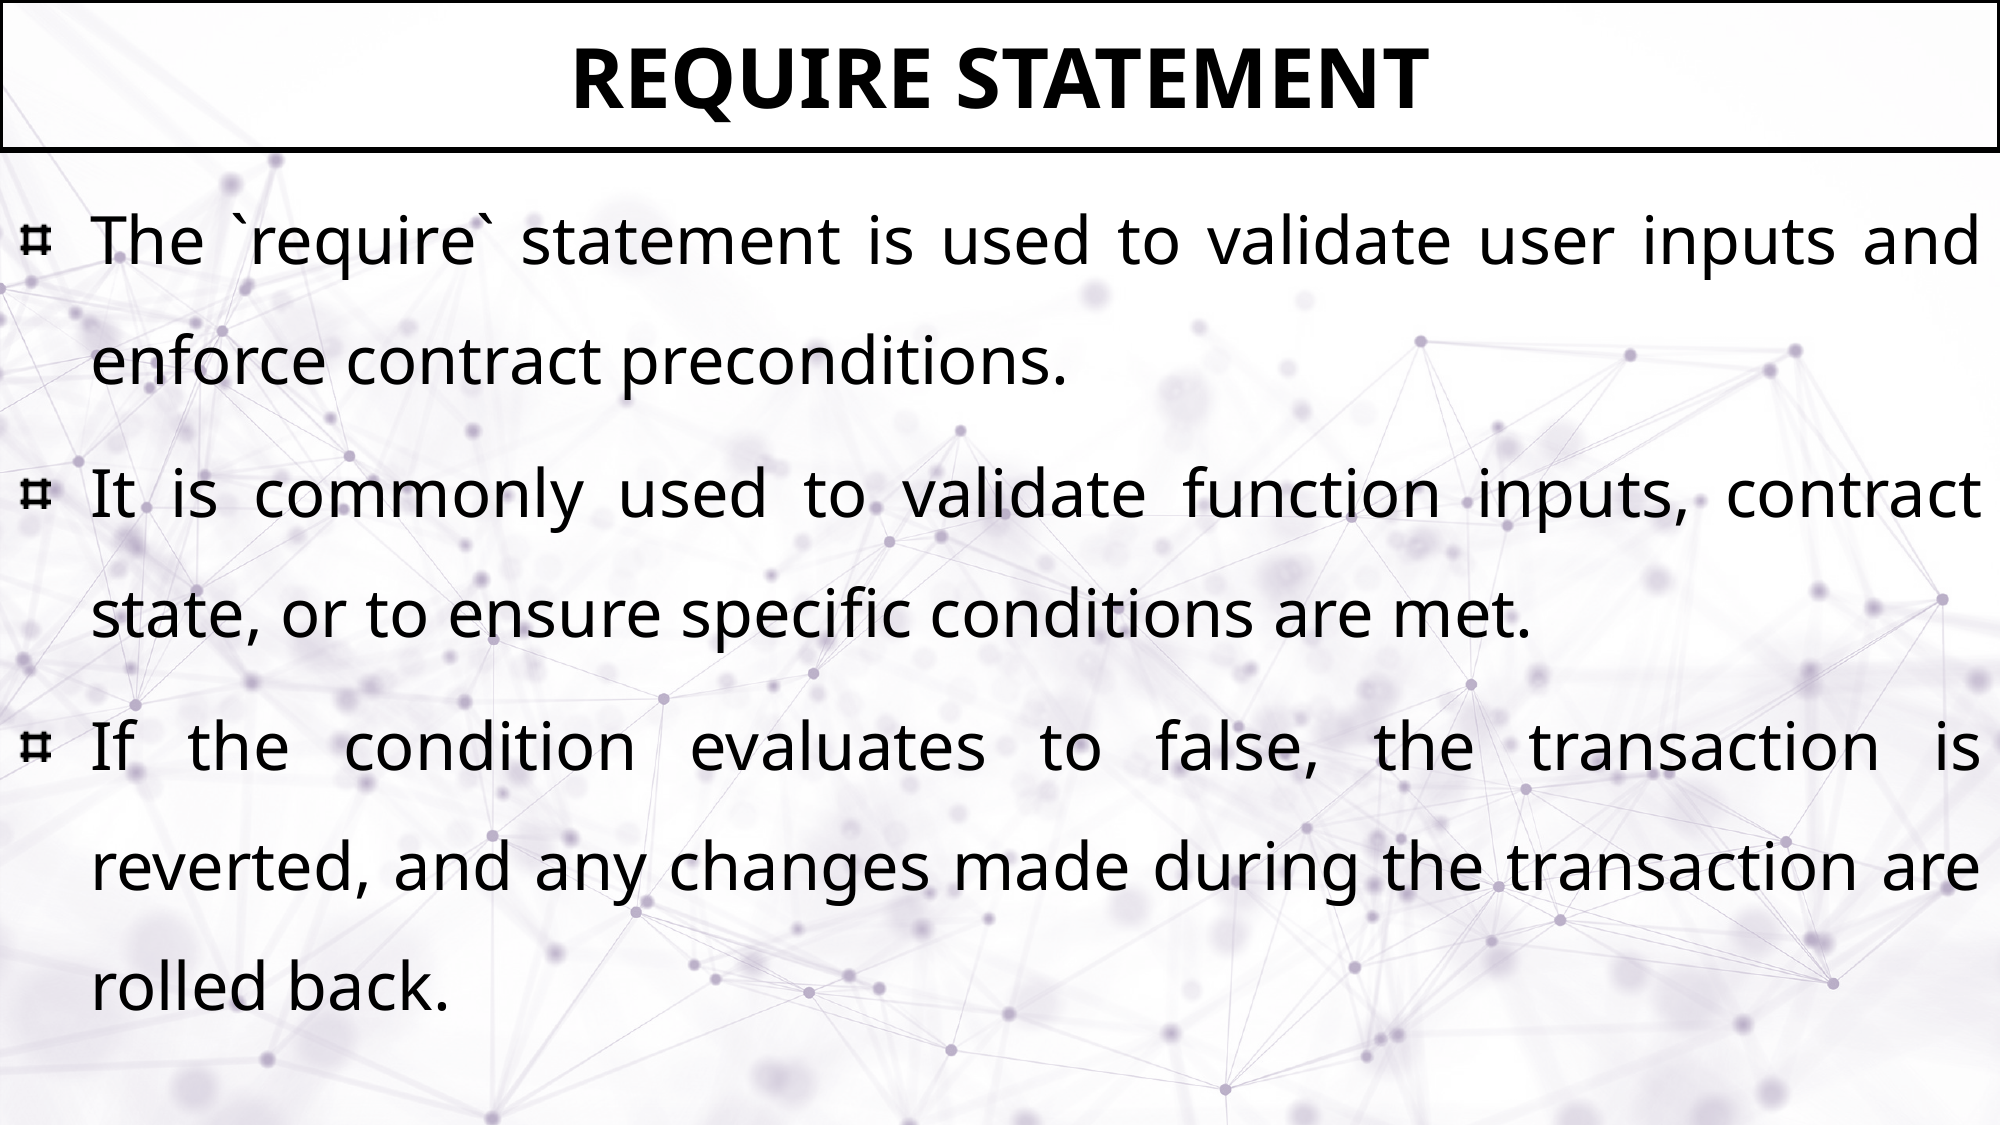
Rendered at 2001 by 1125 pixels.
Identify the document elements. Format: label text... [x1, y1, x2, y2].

picture [15, 726, 51, 762]
title Require Statement [0, 0, 2000, 150]
picture [15, 219, 51, 255]
list The `require` statement is used to validate user inputs and enforce contract preconditions. It is commonly used to validate function inputs, contract state, or to ensure specific conditions are met. If the condition evaluates to false, the transaction is reverted, and any changes made during the transaction are rolled back. [0, 150, 2000, 1125]
picture [15, 473, 51, 509]
